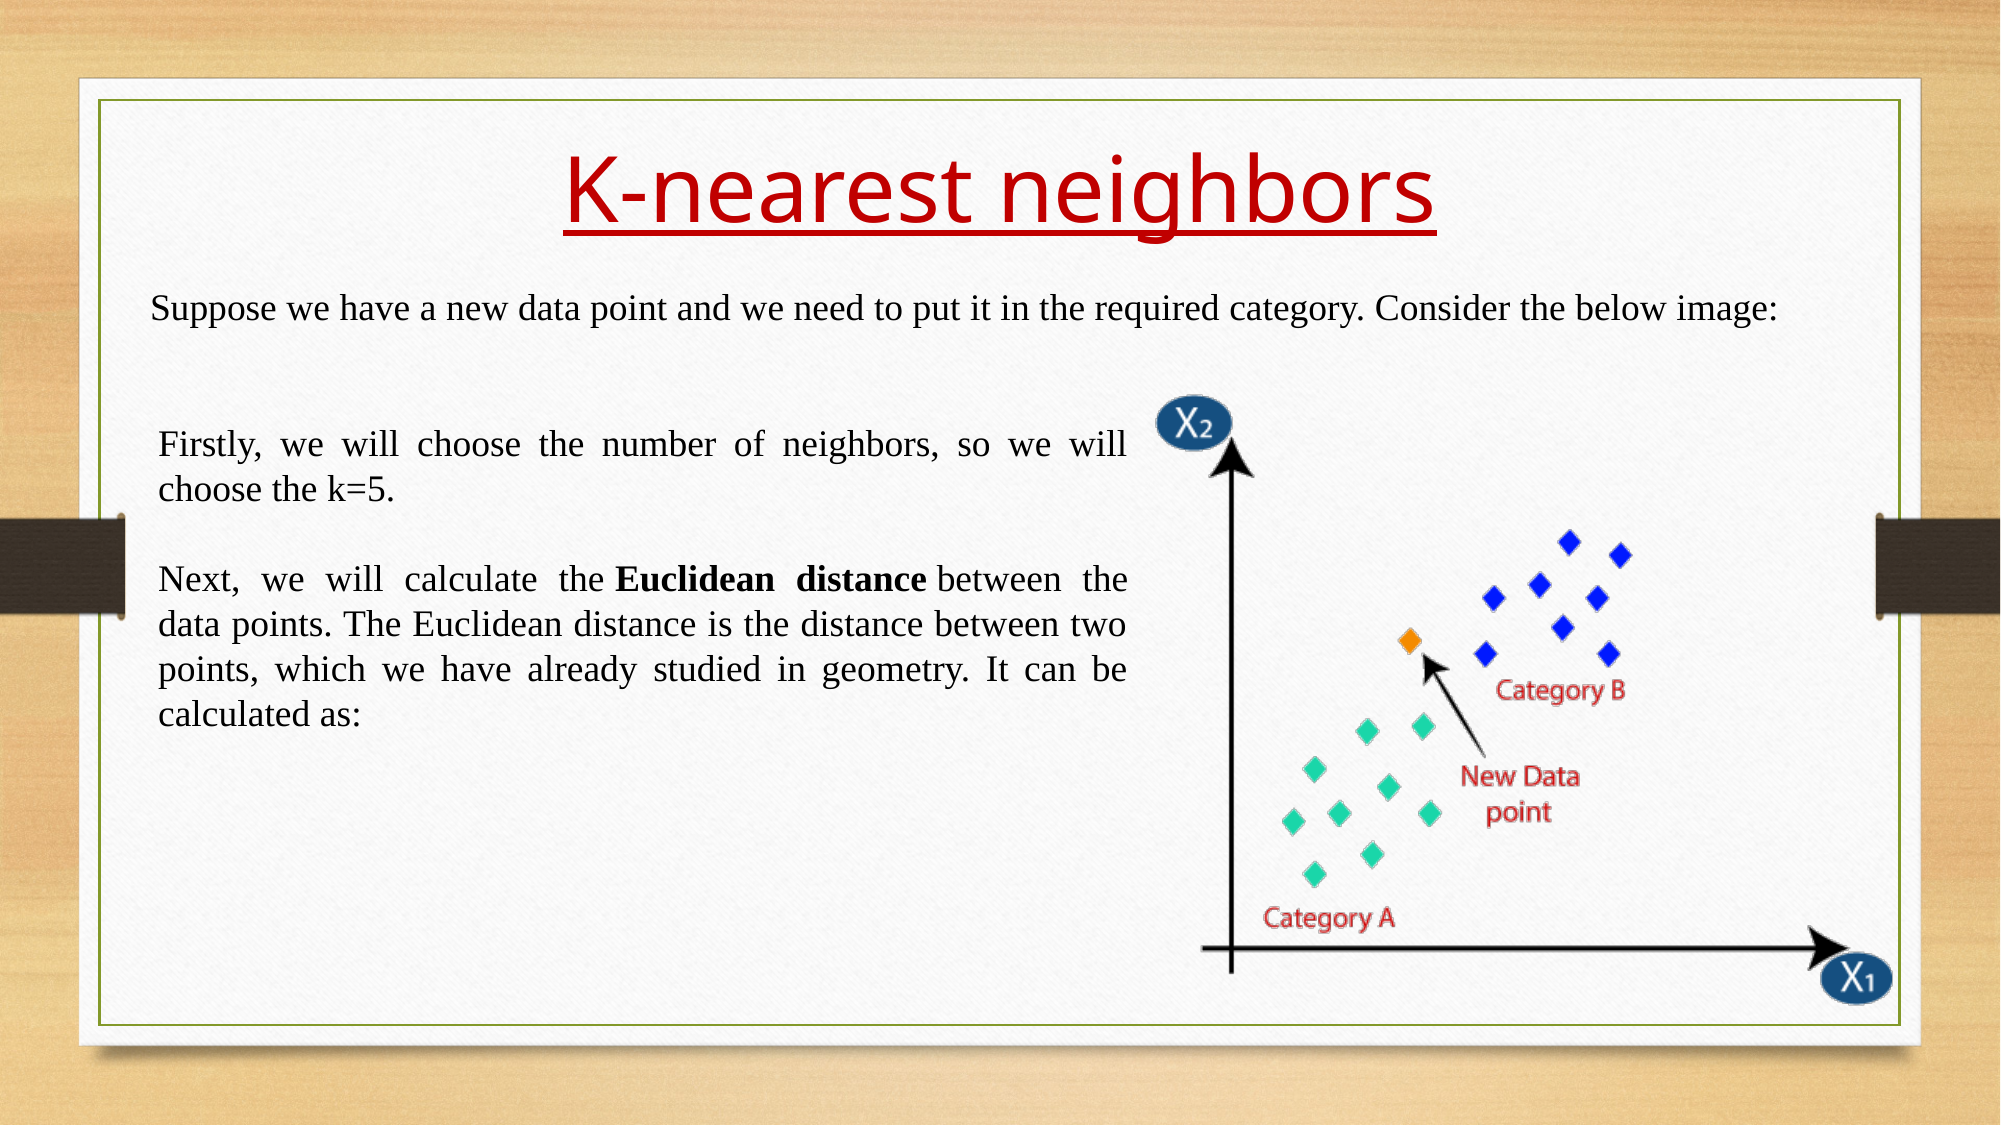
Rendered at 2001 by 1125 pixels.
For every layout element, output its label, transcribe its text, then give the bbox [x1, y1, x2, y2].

text_box Firstly, we will choose the number of neighbors, so we will choose the k=5. Next, we will calculate the Euclidean distance between the data points. The Euclidean distance is the distance between two points, which we have already studied in geometry. It can be calculated as: [143, 411, 1134, 742]
text_box Suppose we have a new data point and we need to put it in the required category. Consider the below image: [135, 275, 1857, 335]
picture [0, 0, 2001, 1125]
title K-nearest neighbors [137, 118, 1863, 254]
